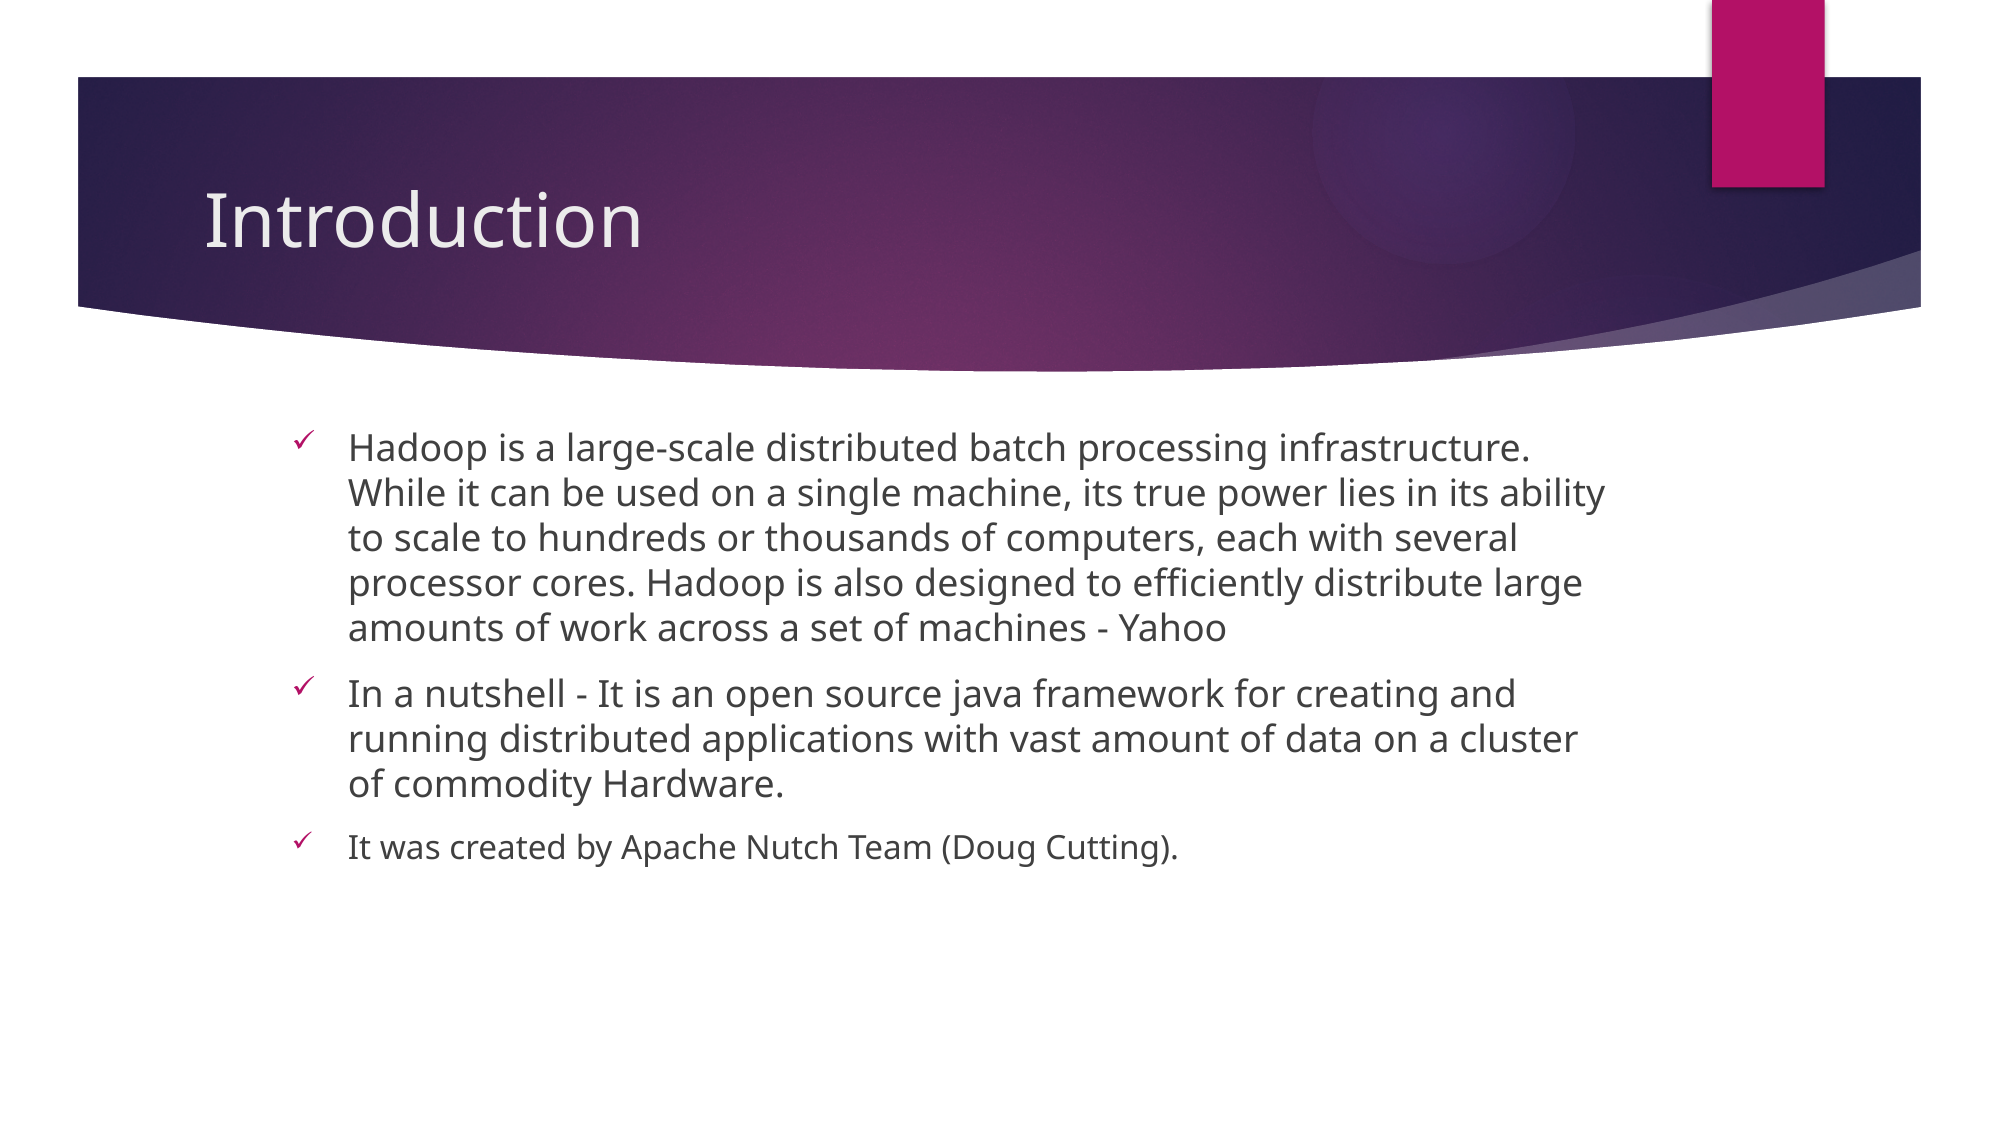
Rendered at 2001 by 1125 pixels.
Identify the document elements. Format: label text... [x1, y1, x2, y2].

list Hadoop is a large-scale distributed batch processing infrastructure. While it can be used on a single machine, its true power lies in its ability to scale to hundreds or thousands of computers, each with several processor cores. Hadoop is also designed to efficiently distribute large amounts of work across a set of machines - Yahoo In a nutshell - It is an open source java framework for creating and running distributed applications with vast amount of data on a cluster of commodity Hardware. It was created by Apache Nutch Team (Doug Cutting). [276, 416, 1627, 1125]
title Introduction [189, 159, 1627, 276]
